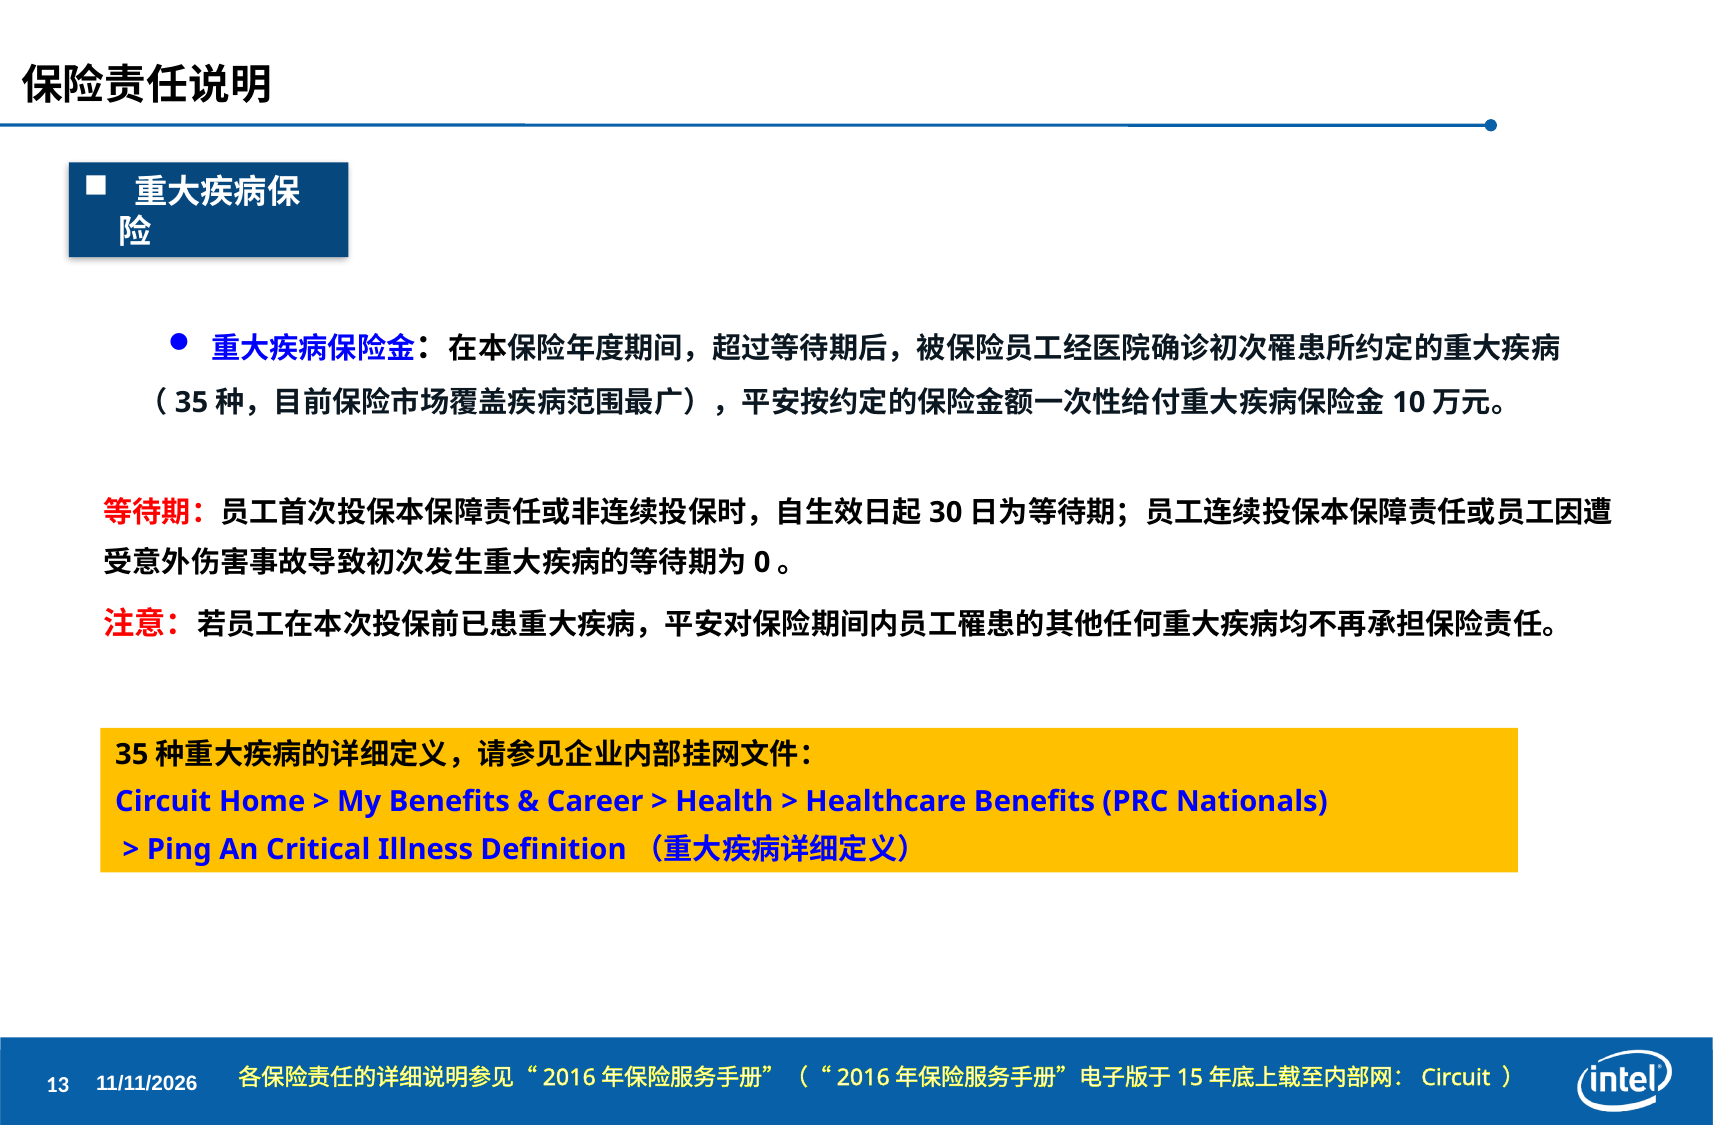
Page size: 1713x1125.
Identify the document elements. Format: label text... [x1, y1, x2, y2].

picture [1576, 1049, 1673, 1113]
slide_number 13 [31, 1062, 81, 1113]
text_box 重大疾病保险金：在本保险年度期间，超过等待期后，被保险员工经医院确诊初次罹患所约定的重大疾病（35种，目前保险市场覆盖疾病范围最广），平安按约定的保险金额一次性给付重大疾病保险金10万元。 等待期：员工首次投保本保障责任或非连续投保时，自生效日起30日为等待期；员工连续投保本保障责任或员工因遭受意外伤害事故导致初次发生重大疾病的等待期为0。 注意：若员工在本次投保前已患重大疾病，平安对保险期间内员工罹患的其他任何重大疾病均不再承担保险责任。 [88, 298, 1633, 648]
text_box 各保险责任的详细说明参见“2016年保险服务手册”（“2016年保险服务手册”电子版于15年底上载至内部网：Circuit ） [223, 1054, 1595, 1105]
text_box 重大疾病保险 [68, 162, 349, 258]
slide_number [81, 1062, 223, 1113]
text_box 保险责任说明 [6, 50, 1107, 115]
text_box 35种重大疾病的详细定义，请参见企业内部挂网文件： Circuit Home > My Benefits & Career > Health > Healthcare Benefits (PRC Nationals) > Ping An Critical Illness Definition（重大疾病详细定义） [100, 727, 1518, 873]
